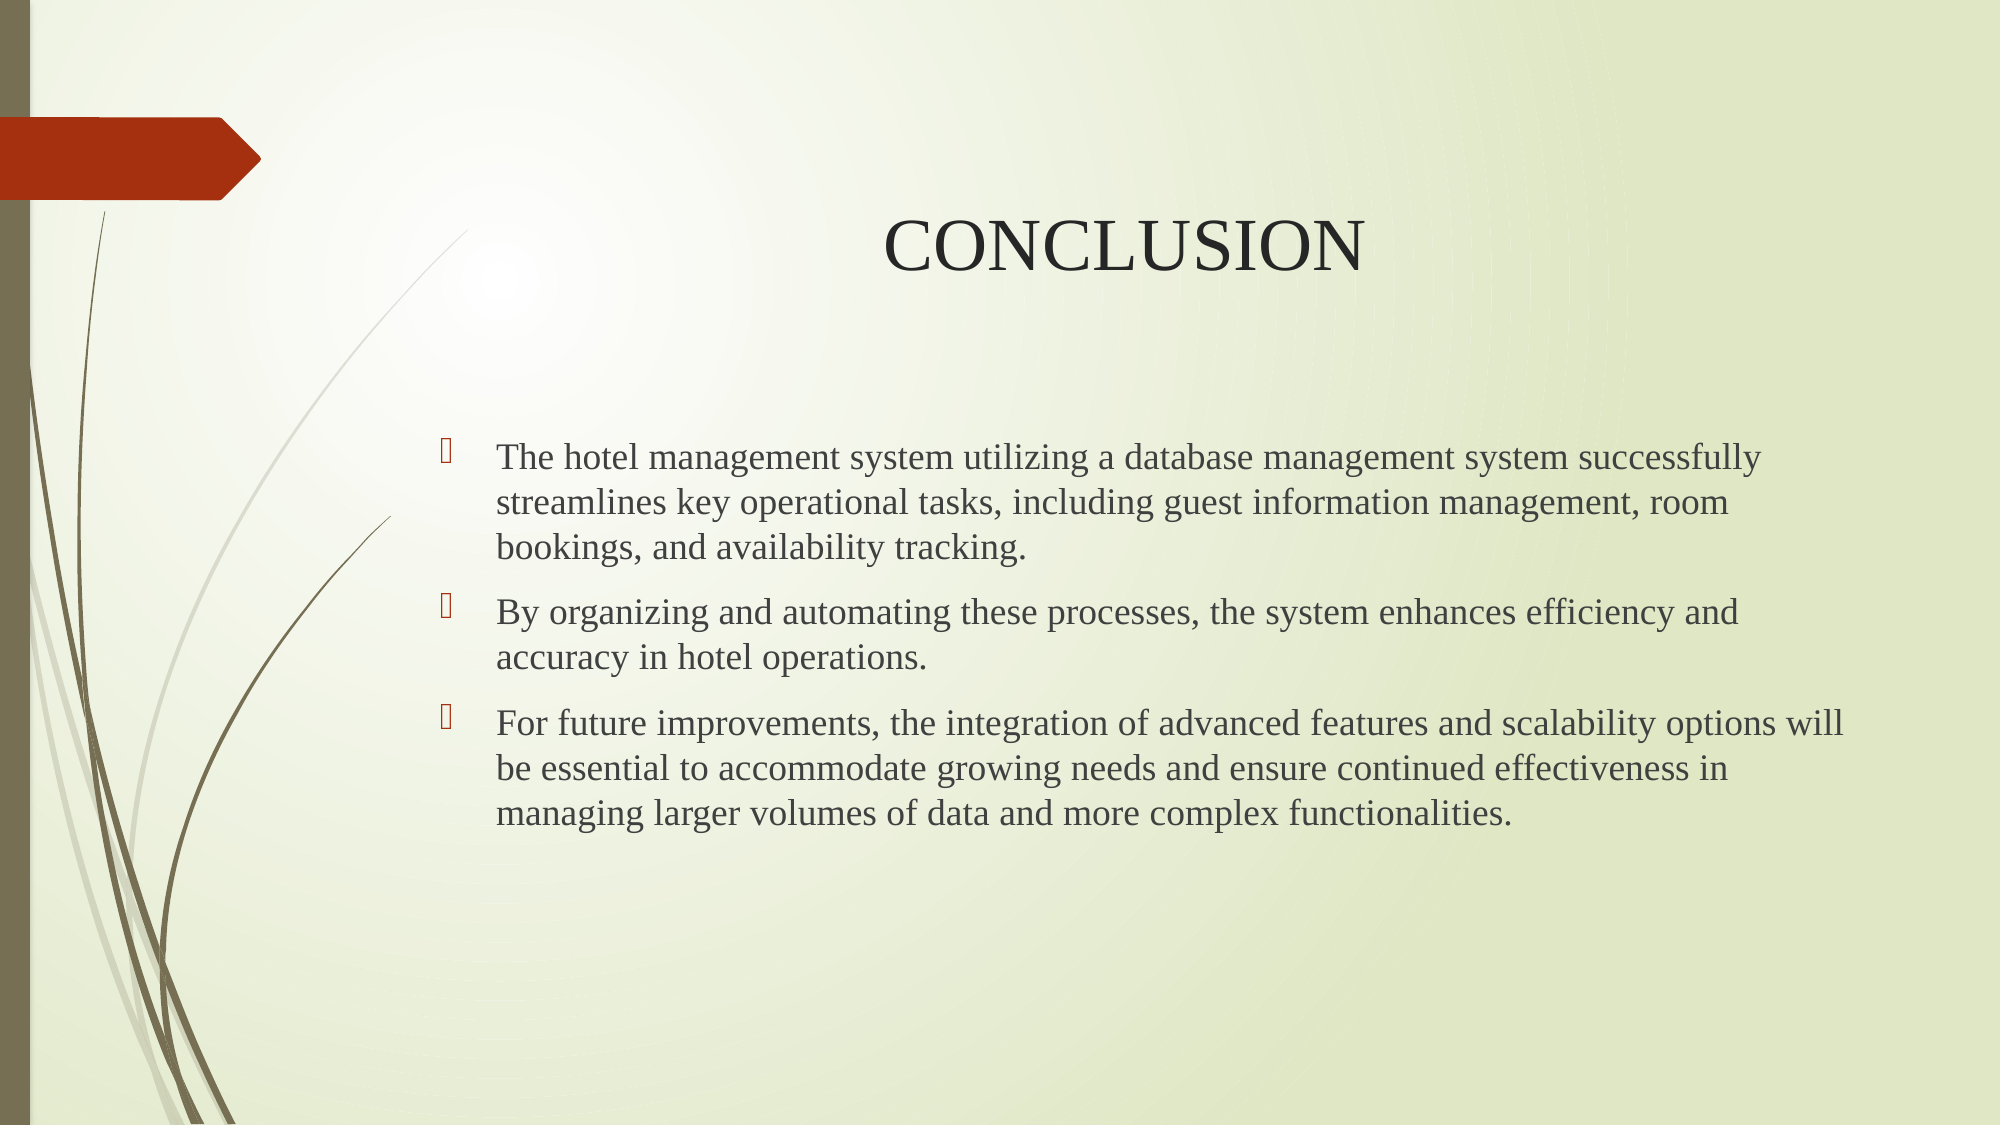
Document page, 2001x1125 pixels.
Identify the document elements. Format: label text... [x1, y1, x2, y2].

list The hotel management system utilizing a database management system successfully streamlines key operational tasks, including guest information management, room bookings, and availability tracking. By organizing and automating these processes, the system enhances efficiency and accuracy in hotel operations. For future improvements, the integration of advanced features and scalability options will be essential to accommodate growing needs and ensure continued effectiveness in managing larger volumes of data and more complex functionalities. [424, 424, 1888, 970]
title CONCLUSION [394, 187, 1857, 345]
